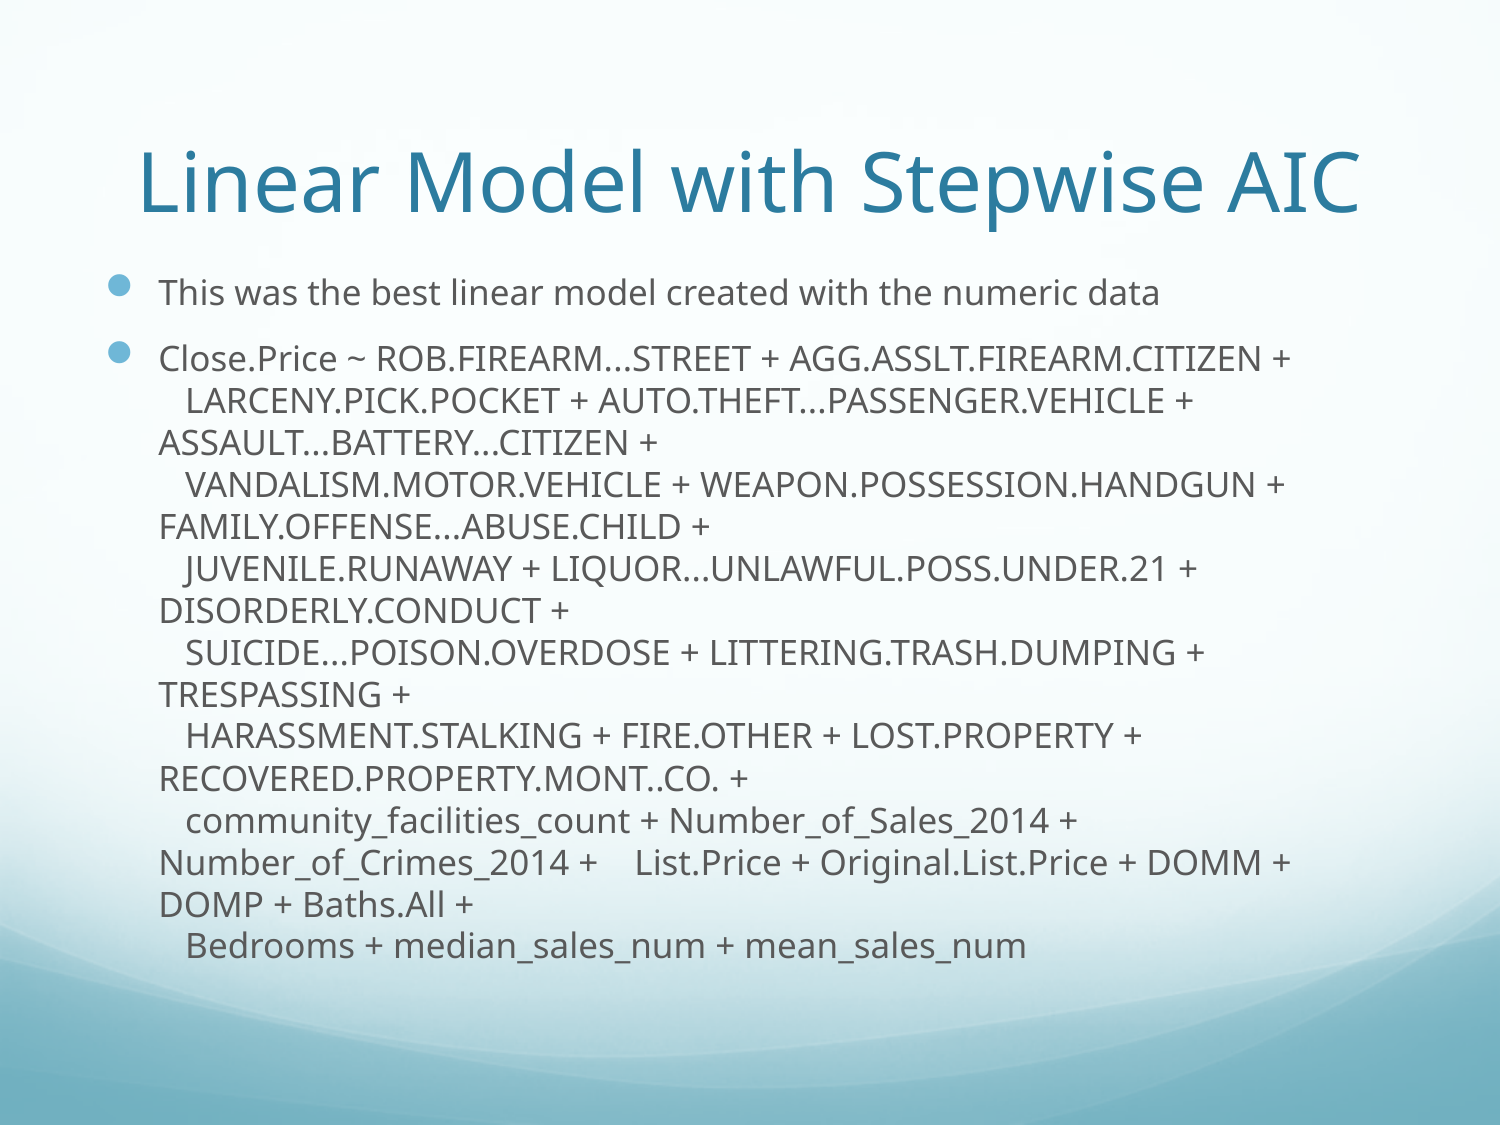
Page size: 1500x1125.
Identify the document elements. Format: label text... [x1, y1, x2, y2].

title Linear Model with Stepwise AIC [90, 17, 1410, 237]
list This was the best linear model created with the numeric data Close.Price ~ ROB.FIREARM...STREET + AGG.ASSLT.FIREARM.CITIZEN + LARCENY.PICK.POCKET + AUTO.THEFT...PASSENGER.VEHICLE + ASSAULT...BATTERY...CITIZEN + VANDALISM.MOTOR.VEHICLE + WEAPON.POSSESSION.HANDGUN + FAMILY.OFFENSE...ABUSE.CHILD + JUVENILE.RUNAWAY + LIQUOR...UNLAWFUL.POSS.UNDER.21 + DISORDERLY.CONDUCT + SUICIDE...POISON.OVERDOSE + LITTERING.TRASH.DUMPING + TRESPASSING + HARASSMENT.STALKING + FIRE.OTHER + LOST.PROPERTY + RECOVERED.PROPERTY.MONT..CO. + community_facilities_count + Number_of_Sales_2014 + Number_of_Crimes_2014 + List.Price + Original.List.Price + DOMM + DOMP + Baths.All + Bedrooms + median_sales_num + mean_sales_num [90, 262, 1410, 975]
